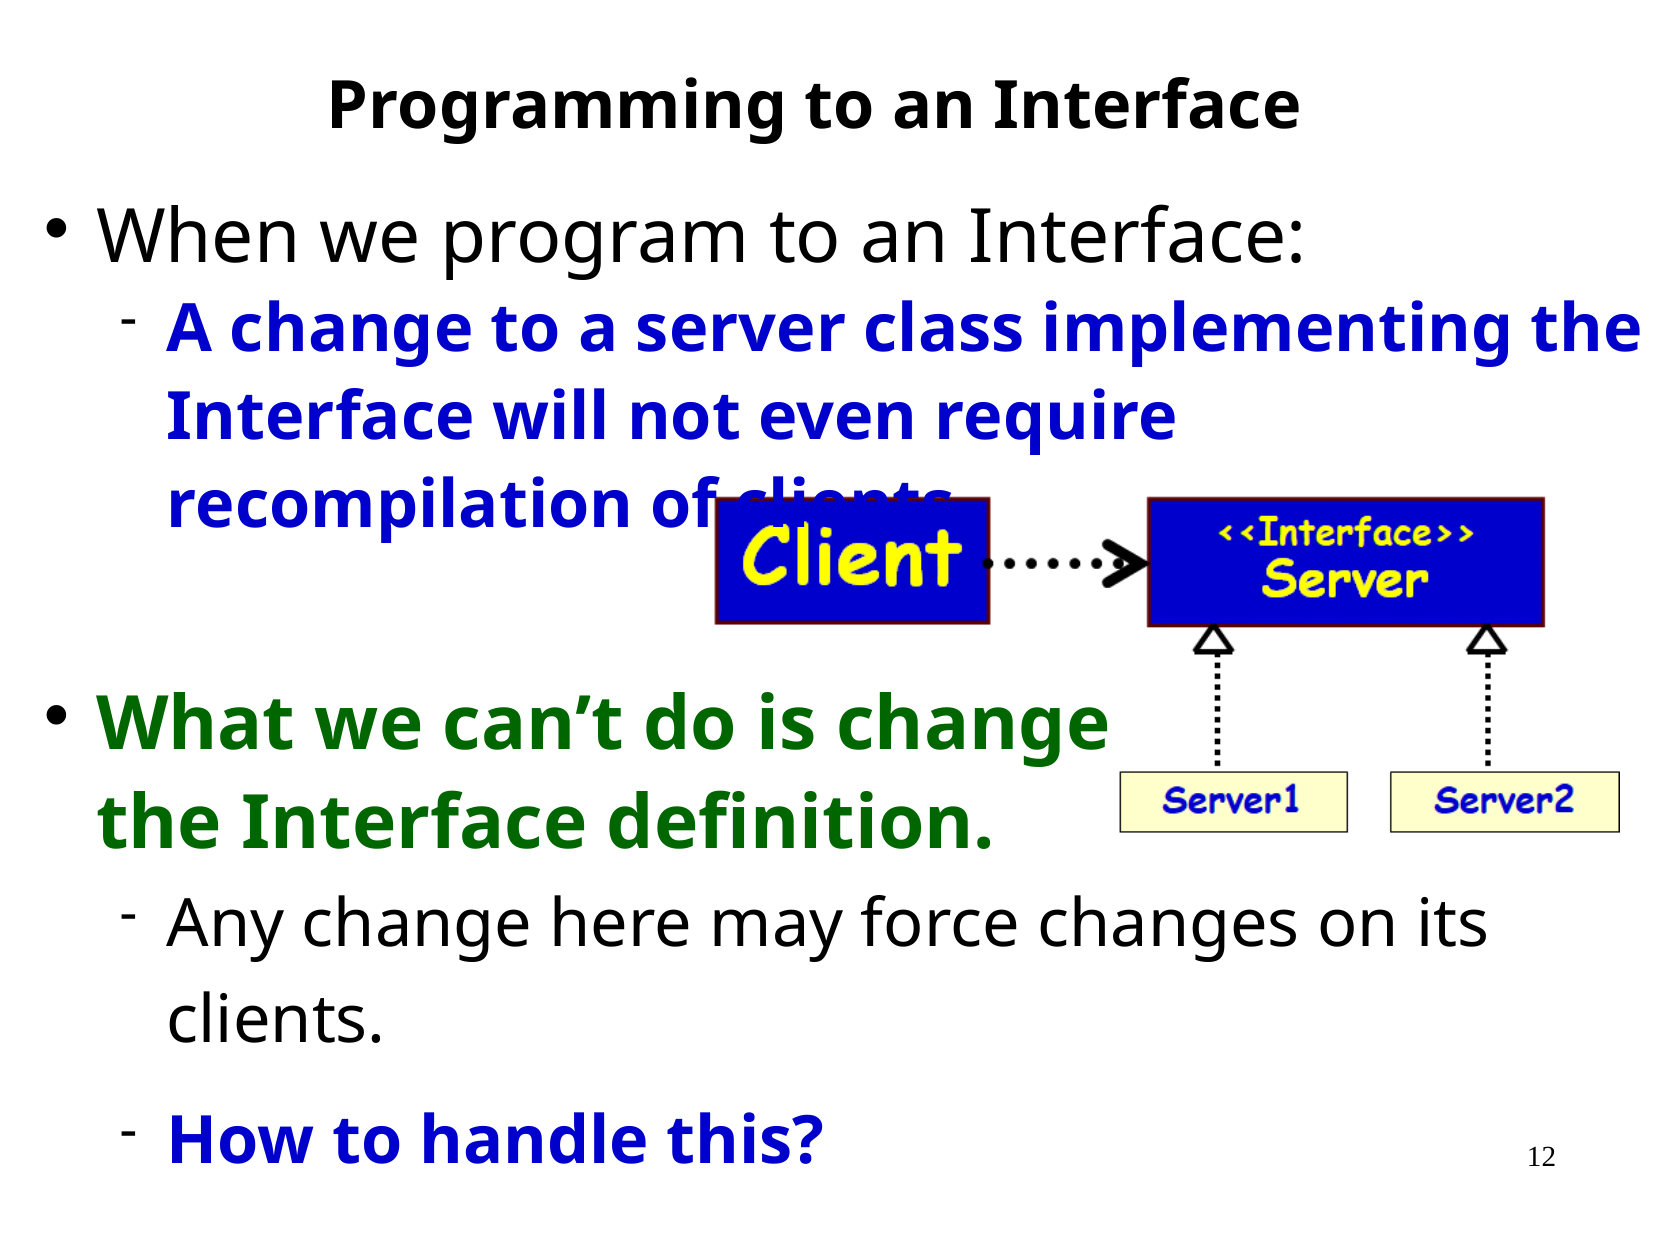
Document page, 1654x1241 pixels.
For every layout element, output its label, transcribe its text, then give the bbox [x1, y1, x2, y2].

title Programming to an Interface [109, 32, 1520, 170]
list When we program to an Interface: A change to a server class implementing the Interface will not even require recompilation of clients. What we can’t do is change the Interface definition. Any change here may force changes on its clients. How to handle this? [10, 170, 1654, 1146]
picture [693, 482, 1620, 846]
